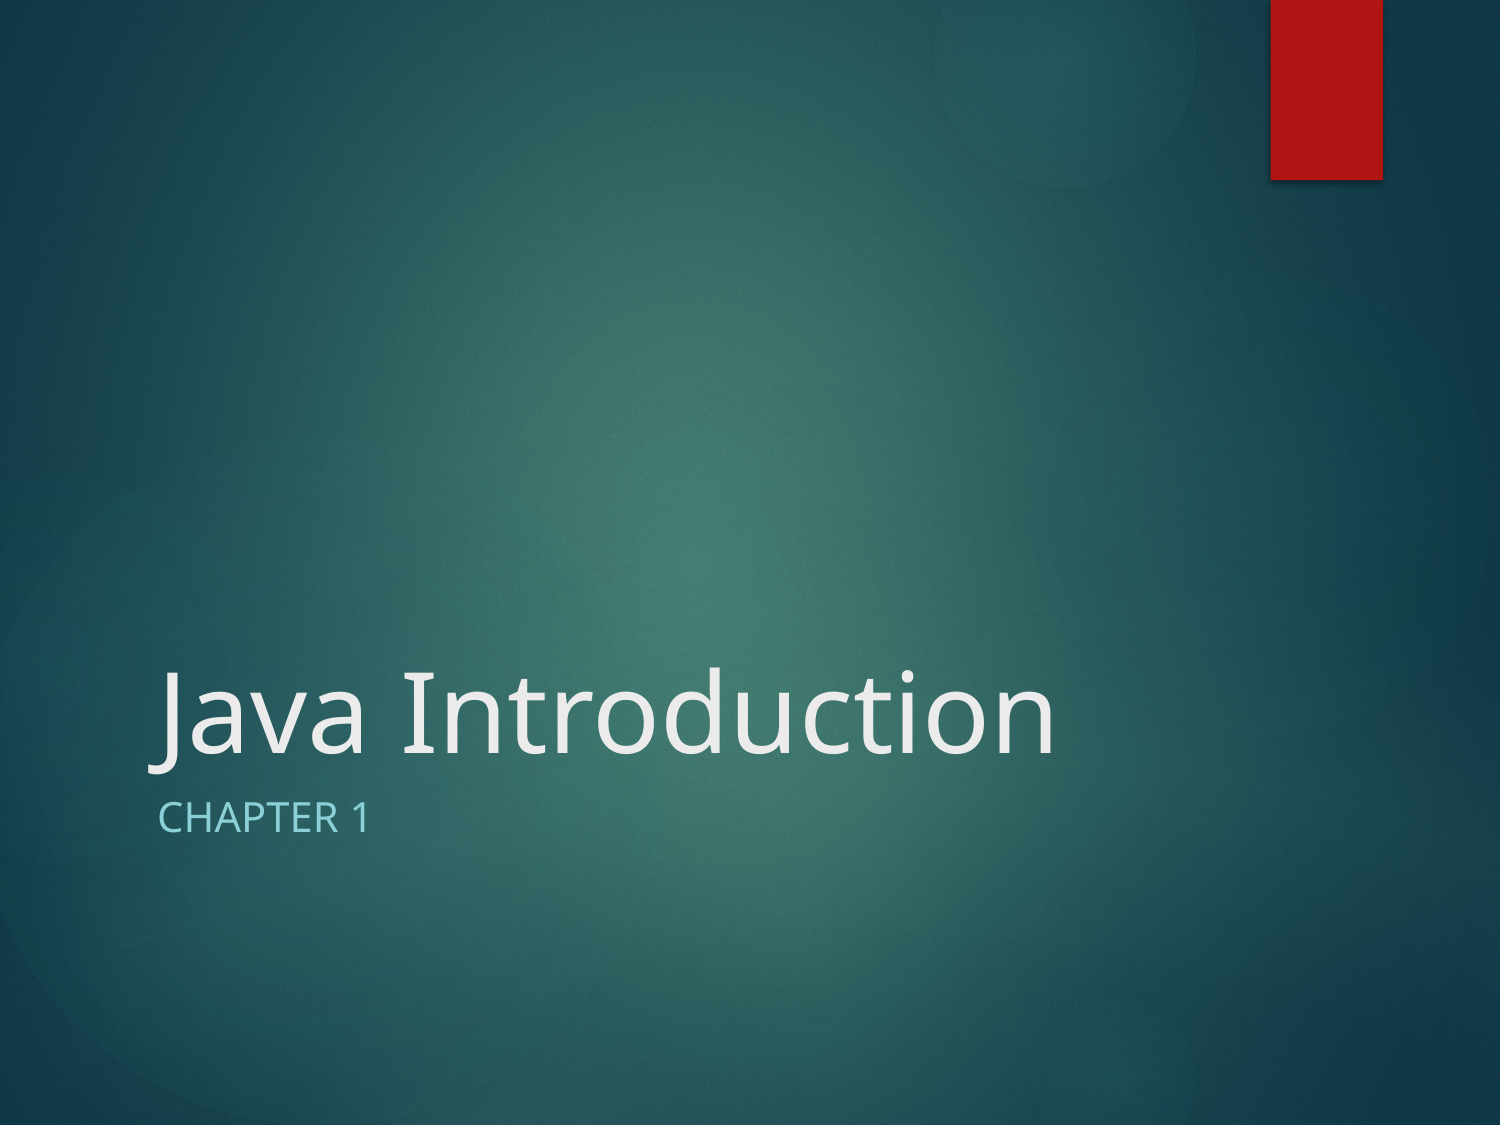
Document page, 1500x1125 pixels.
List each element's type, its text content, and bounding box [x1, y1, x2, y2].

title Java Introduction [142, 237, 1229, 783]
subtitle Chapter 1 [142, 783, 1229, 925]
